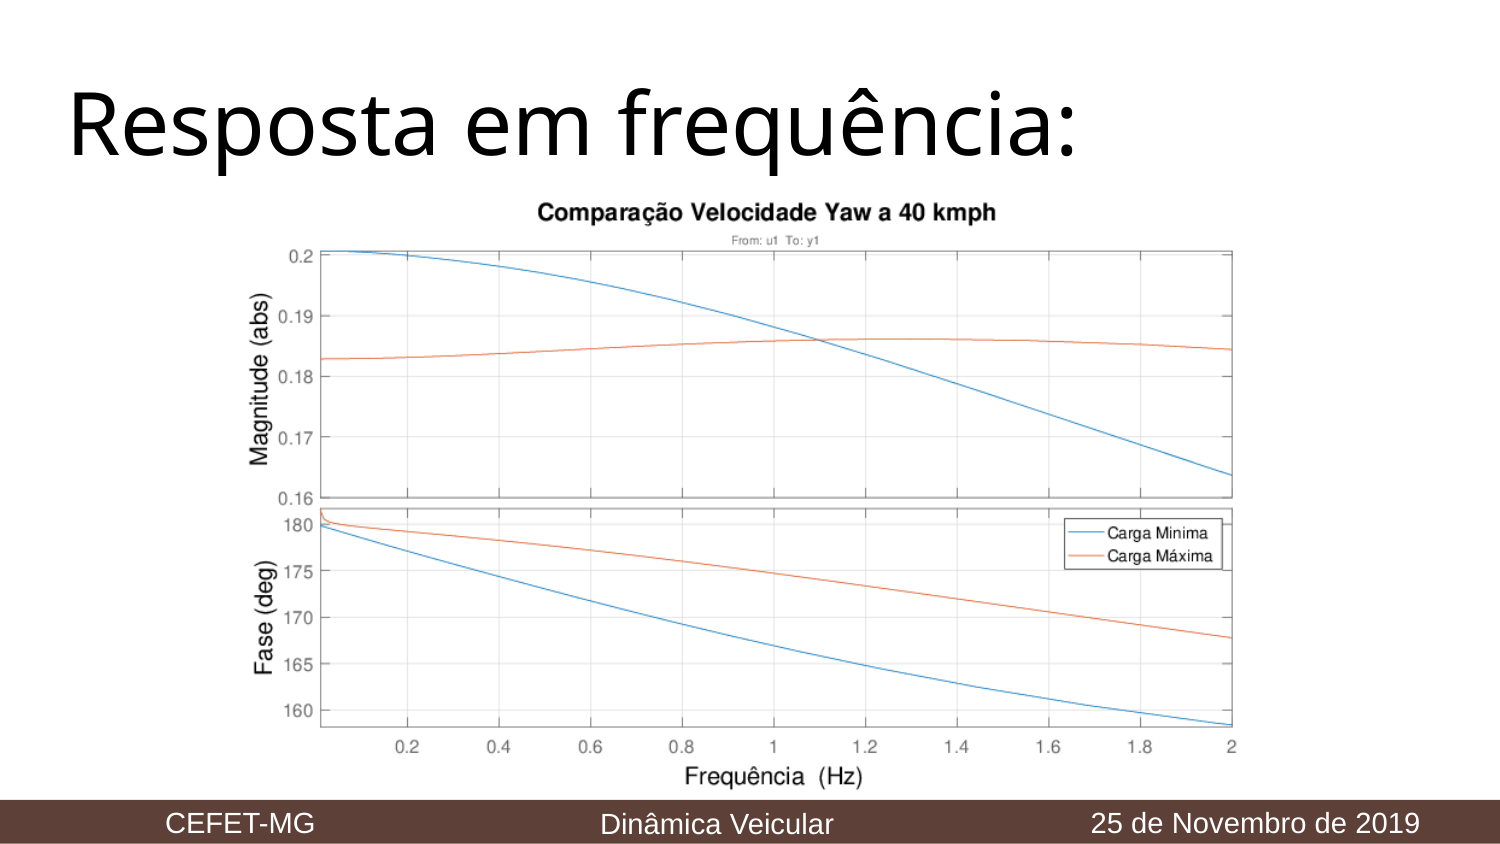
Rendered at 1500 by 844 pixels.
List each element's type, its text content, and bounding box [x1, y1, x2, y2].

picture [155, 187, 1345, 794]
title Resposta em frequência: [51, 51, 1449, 189]
